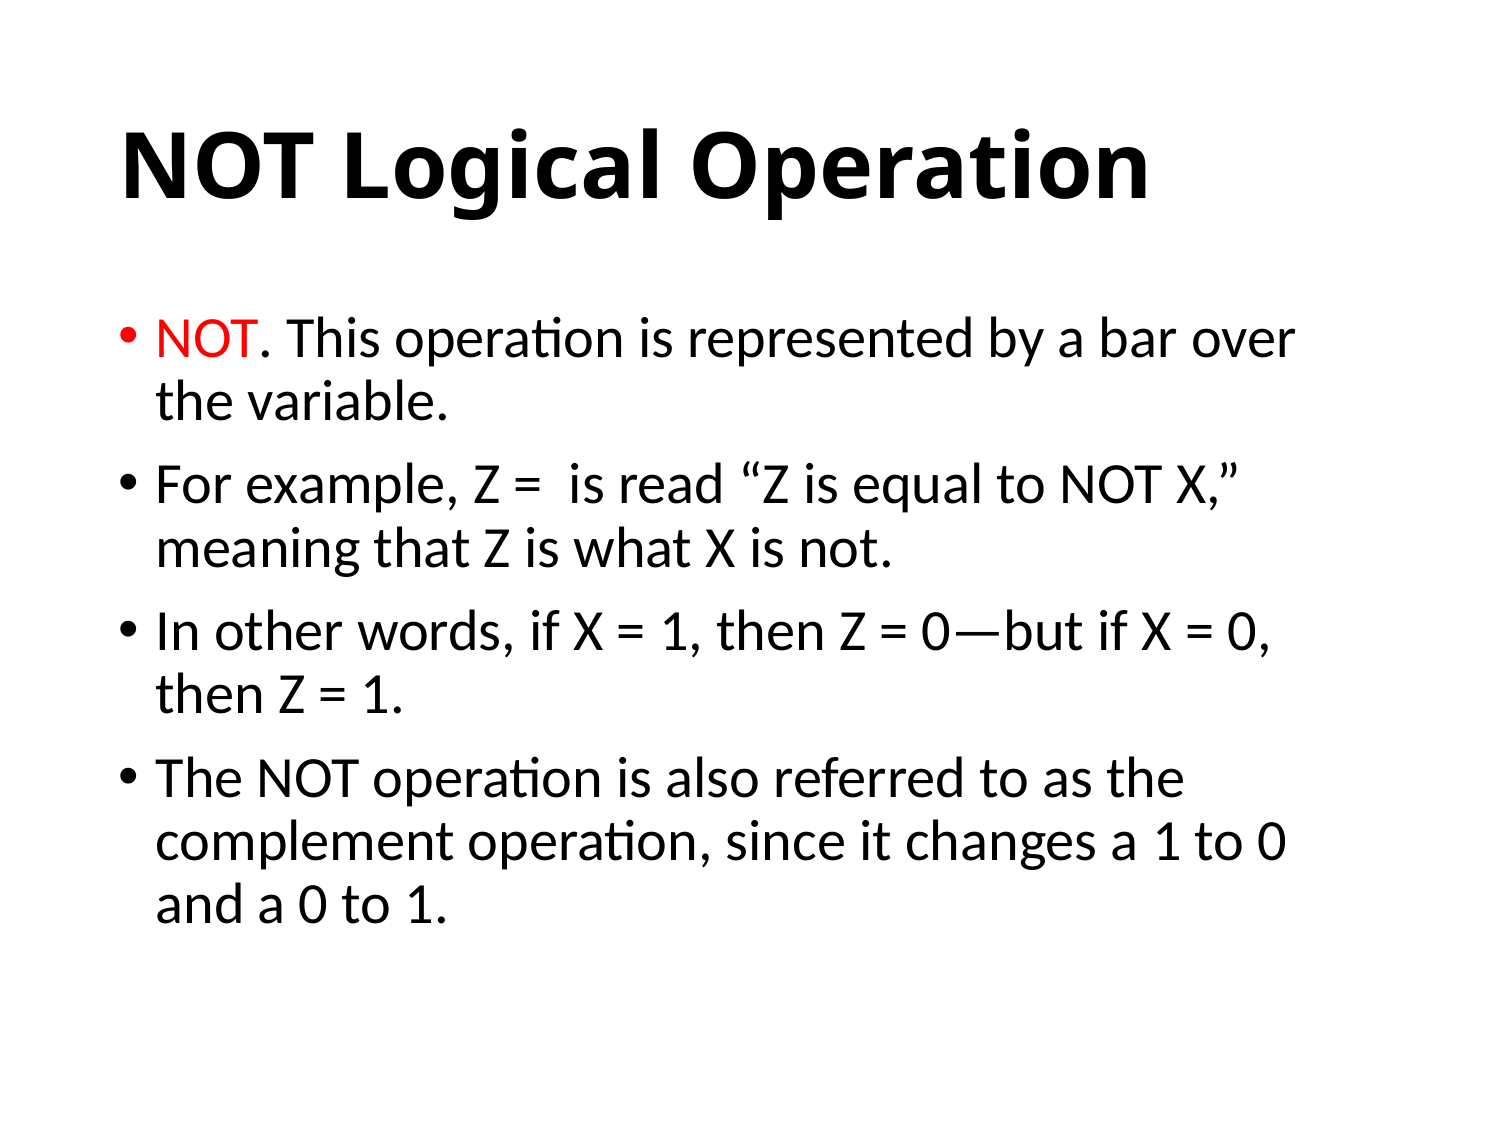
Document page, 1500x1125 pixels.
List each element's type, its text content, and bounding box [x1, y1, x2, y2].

title NOT Logical Operation [103, 59, 1397, 278]
